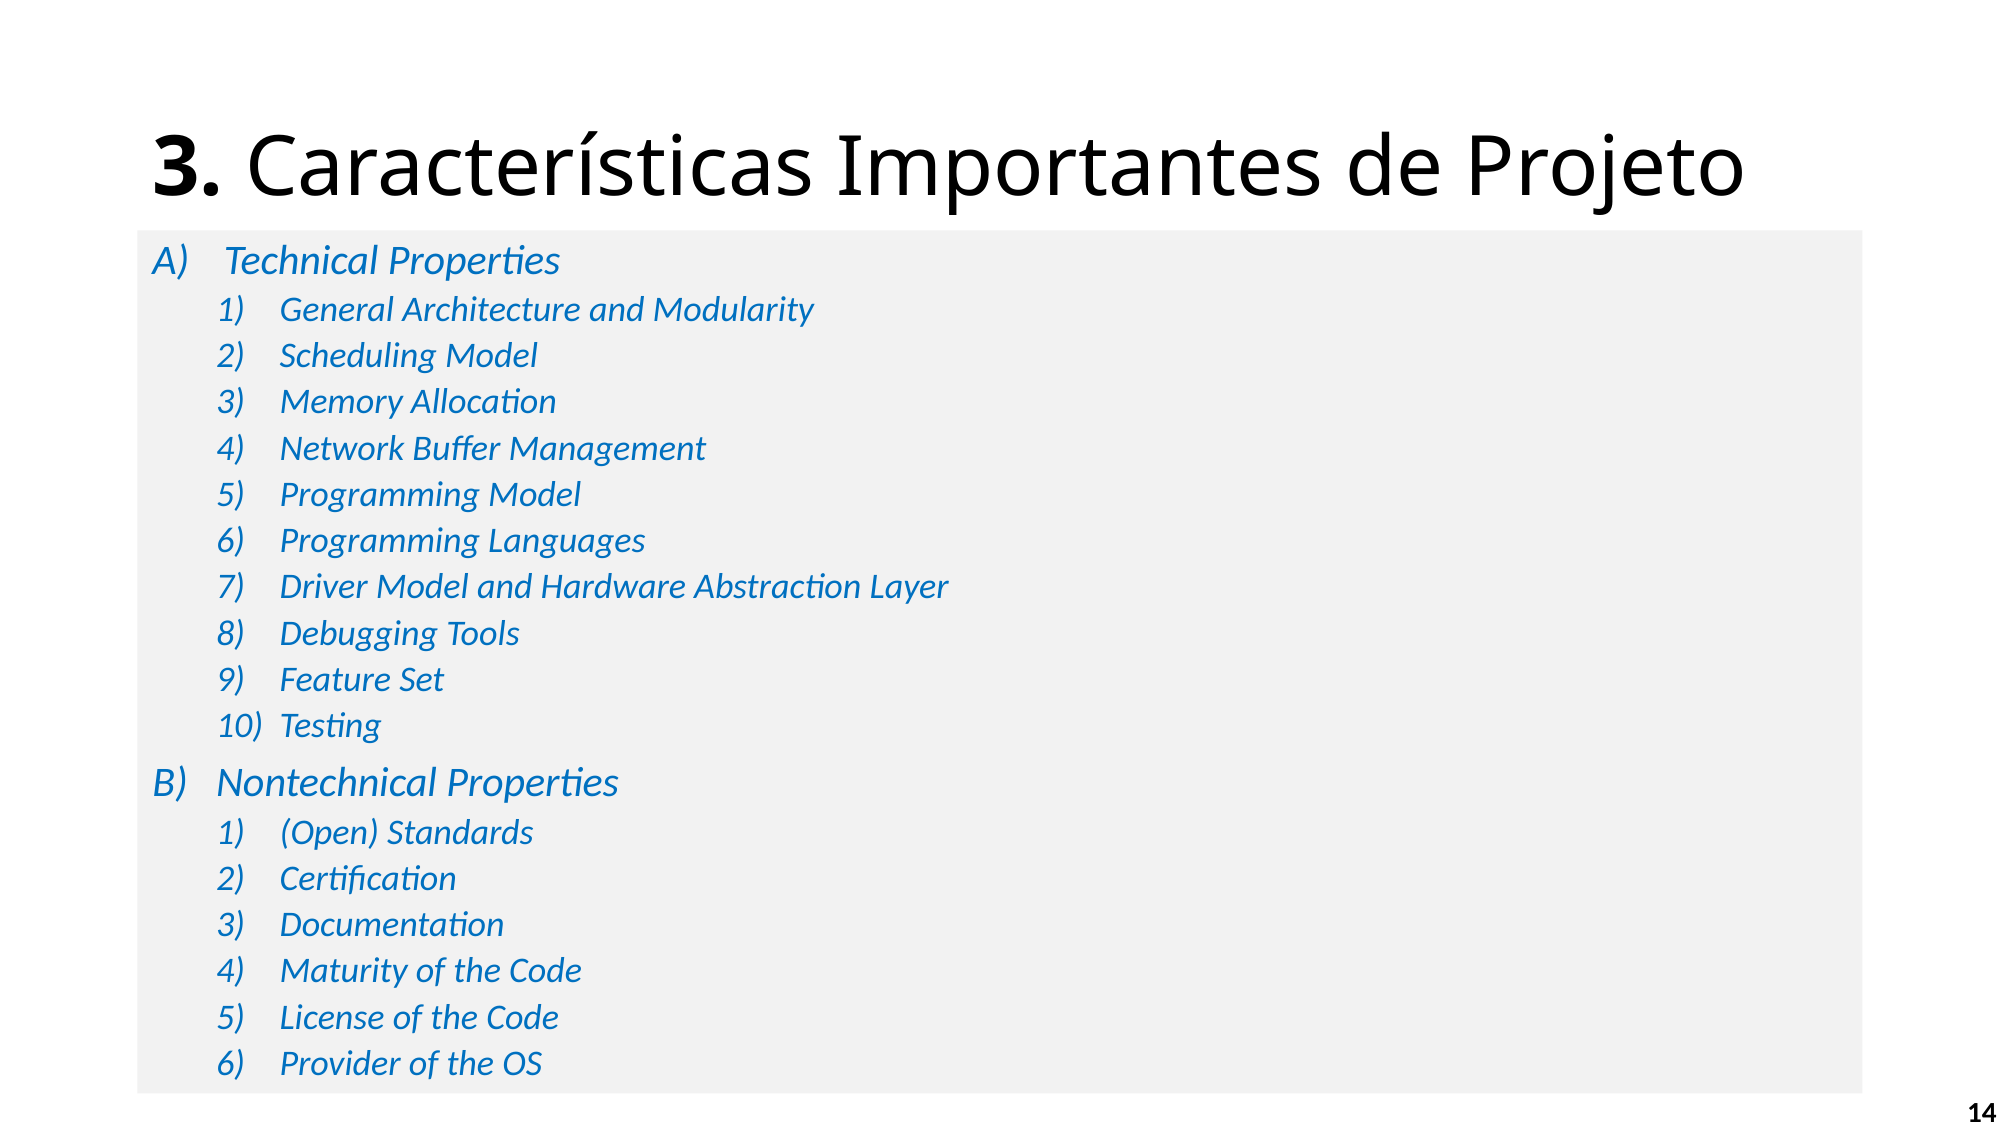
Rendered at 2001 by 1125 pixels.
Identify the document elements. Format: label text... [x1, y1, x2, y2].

title 3. Características Importantes de Projeto [137, 59, 1894, 278]
list Technical Properties General Architecture and Modularity Scheduling Model Memory Allocation Network Buffer Management Programming Model Programming Languages Driver Model and Hardware Abstraction Layer Debugging Tools Feature Set Testing Nontechnical Properties (Open) Standards Certification Documentation Maturity of the Code License of the Code Provider of the OS [137, 230, 1863, 1094]
